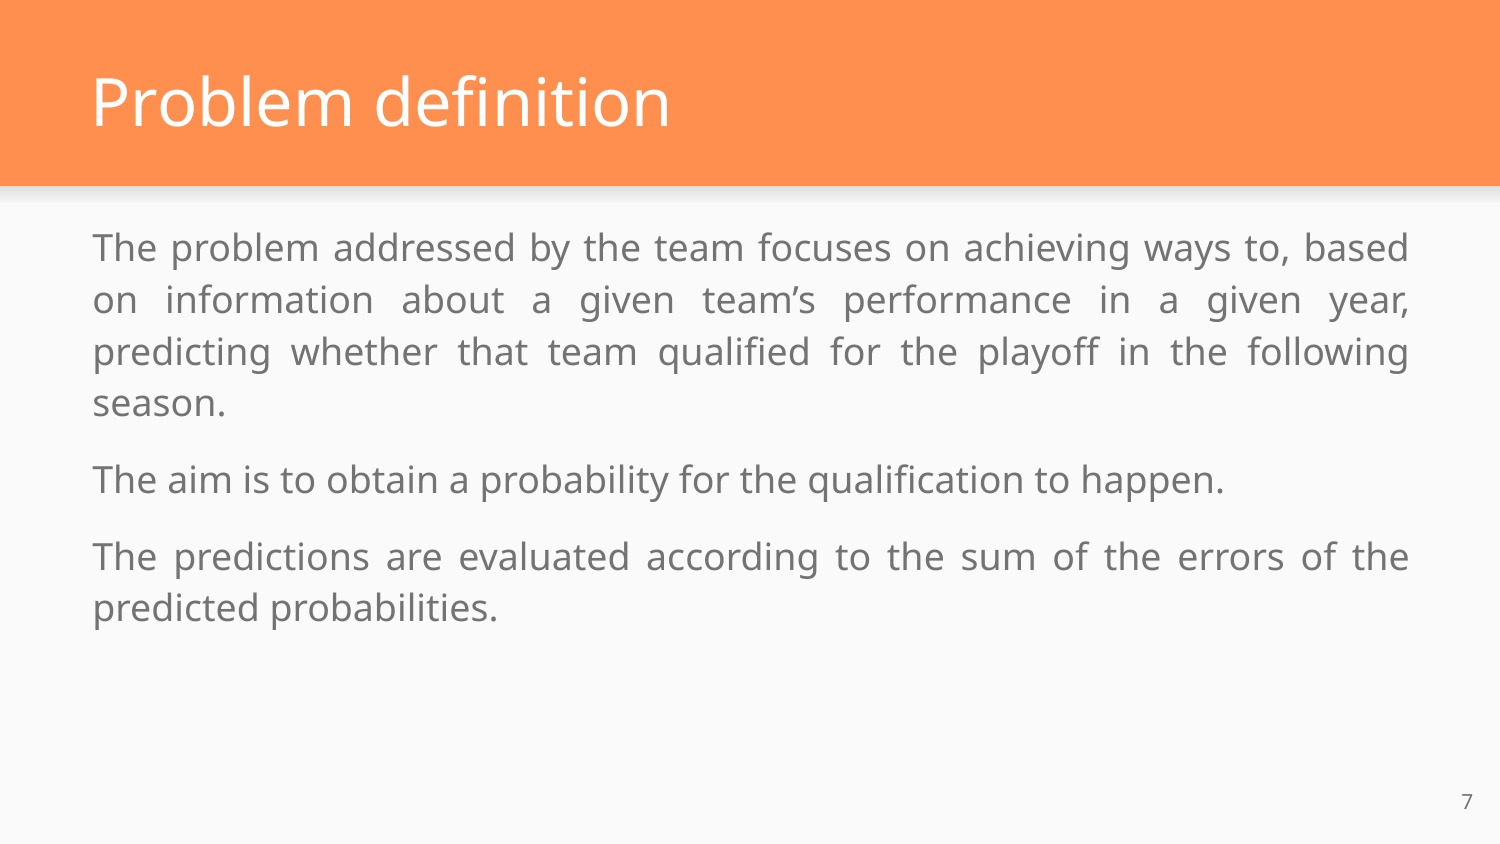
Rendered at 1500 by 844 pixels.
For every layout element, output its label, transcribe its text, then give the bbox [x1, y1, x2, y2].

title Problem definition [75, 37, 1425, 155]
list The problem addressed by the team focuses on achieving ways to, based on information about a given team’s performance in a given year, predicting whether that team qualified for the playoff in the following season. The aim is to obtain a probability for the qualification to happen. The predictions are evaluated according to the sum of the errors of the predicted probabilities. [77, 202, 1427, 814]
slide_number ‹#› [1398, 770, 1489, 835]
